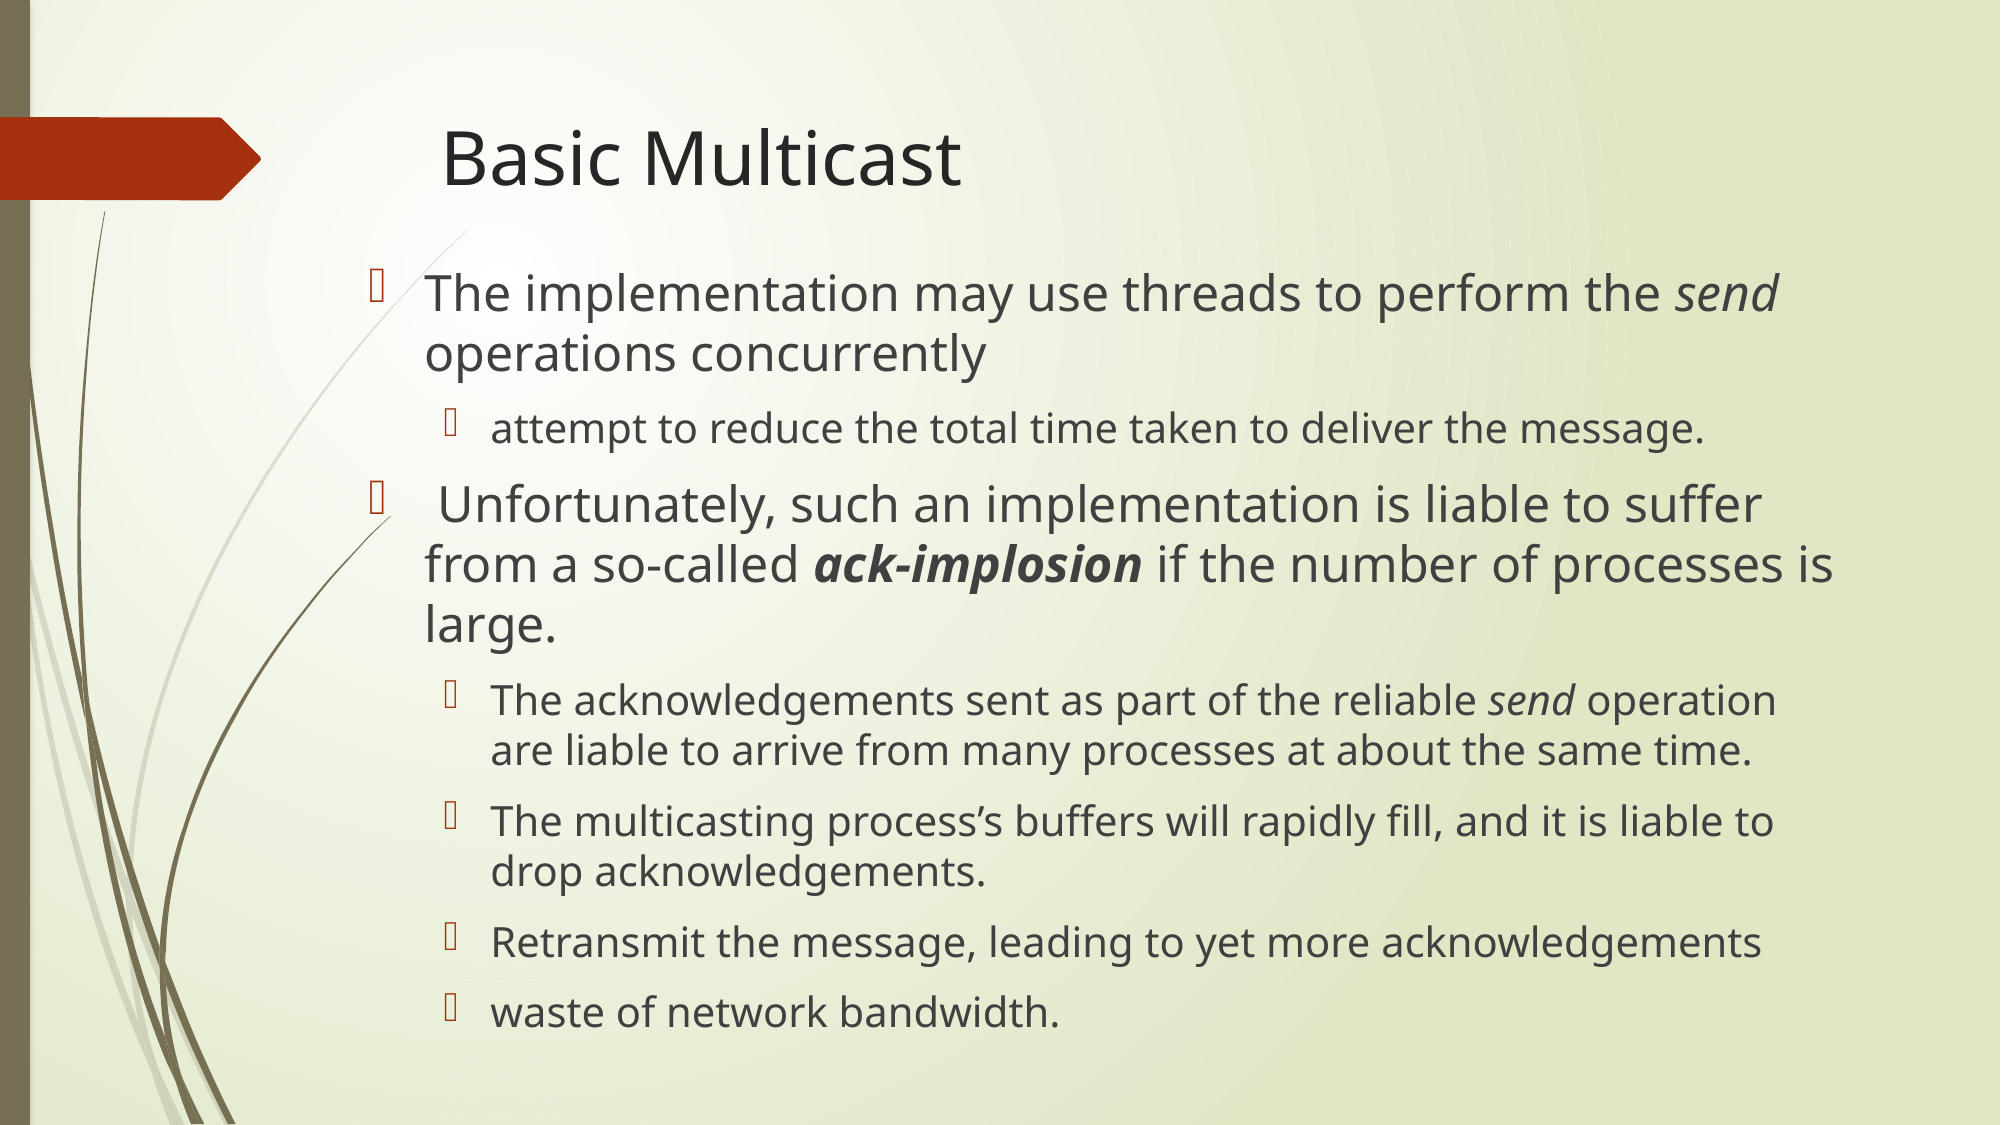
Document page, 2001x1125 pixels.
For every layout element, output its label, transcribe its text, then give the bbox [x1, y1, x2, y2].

title Basic Multicast [425, 102, 1888, 313]
list The implementation may use threads to perform the send operations concurrently attempt to reduce the total time taken to deliver the message. Unfortunately, such an implementation is liable to suffer from a so-called ack-implosion if the number of processes is large. The acknowledgements sent as part of the reliable send operation are liable to arrive from many processes at about the same time. The multicasting process’s buffers will rapidly fill, and it is liable to drop acknowledgements. Retransmit the message, leading to yet more acknowledgements waste of network bandwidth. [353, 253, 1858, 874]
